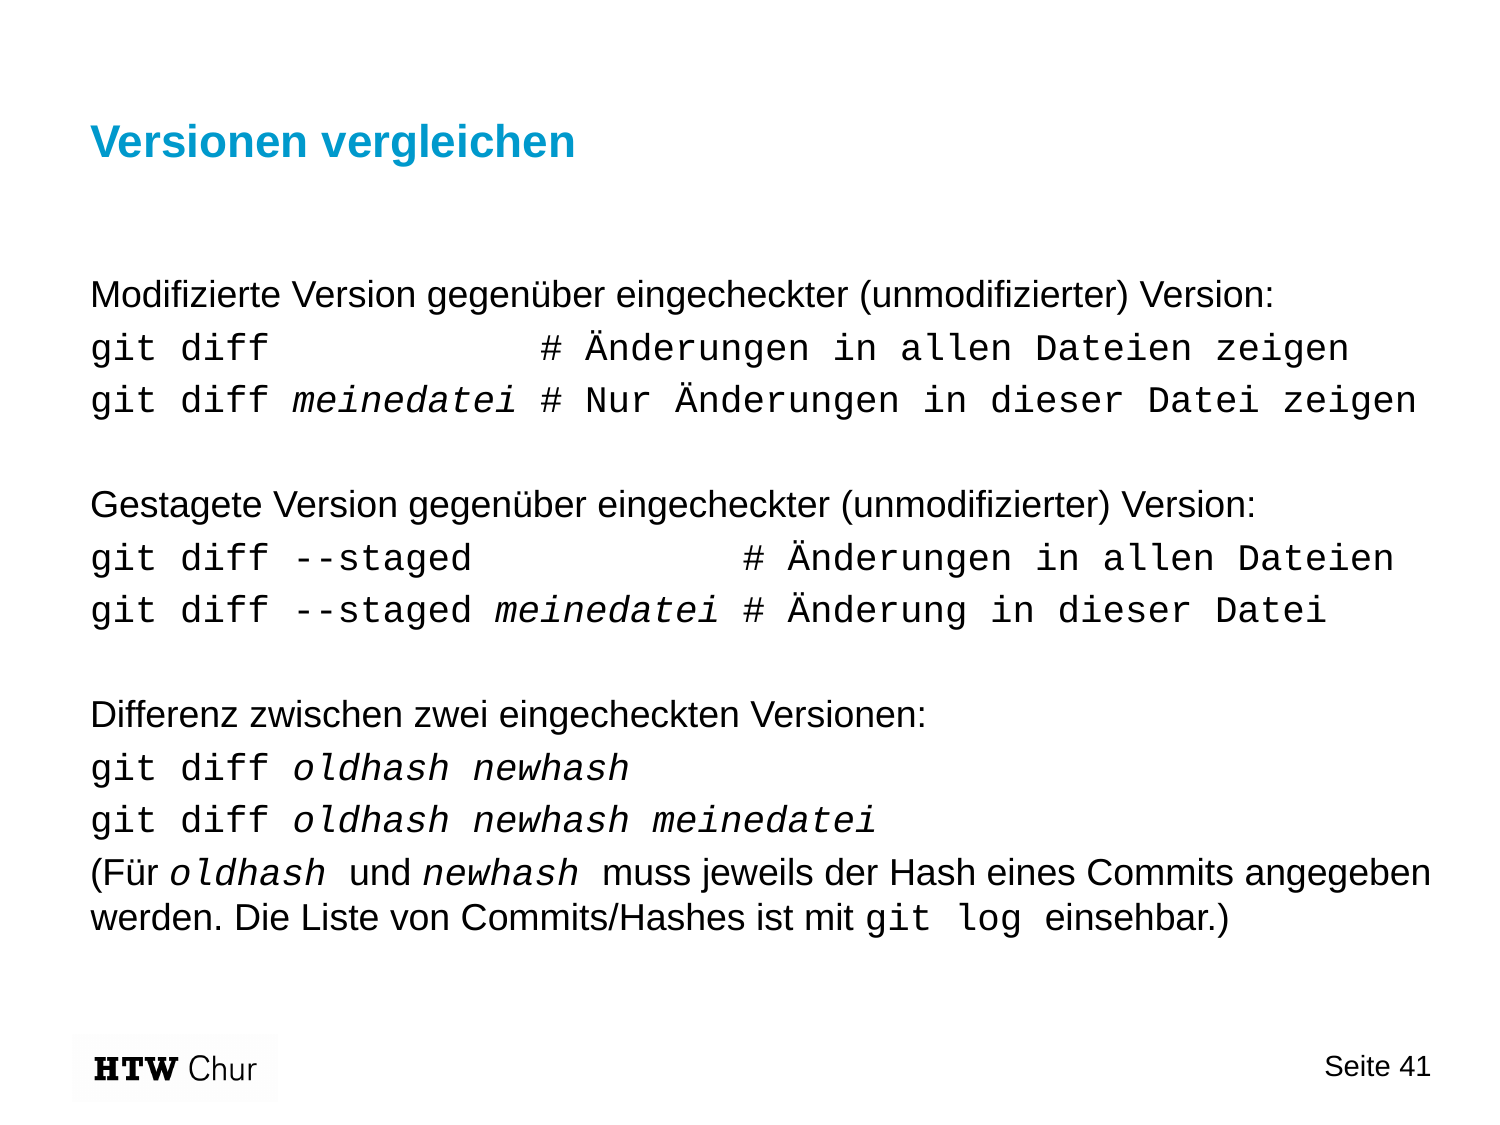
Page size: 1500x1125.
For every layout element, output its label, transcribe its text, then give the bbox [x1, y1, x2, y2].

title Versionen vergleichen [74, 44, 1426, 233]
picture [72, 1034, 278, 1102]
list Modifizierte Version gegenüber eingecheckter (unmodifizierter) Version: git diff # Änderungen in allen Dateien zeigen git diff meinedatei # Nur Änderungen in dieser Datei zeigen Gestagete Version gegenüber eingecheckter (unmodifizierter) Version: git diff --staged # Änderungen in allen Dateien git diff --staged meinedatei # Änderung in dieser Datei Differenz zwischen zwei eingecheckten Versionen: git diff oldhash newhash git diff oldhash newhash meinedatei (Für oldhash und newhash muss jeweils der Hash eines Commits angegeben werden. Die Liste von Commits/Hashes ist mit git log einsehbar.) [74, 262, 1448, 1006]
slide_number Seite 41 [1096, 1039, 1448, 1118]
